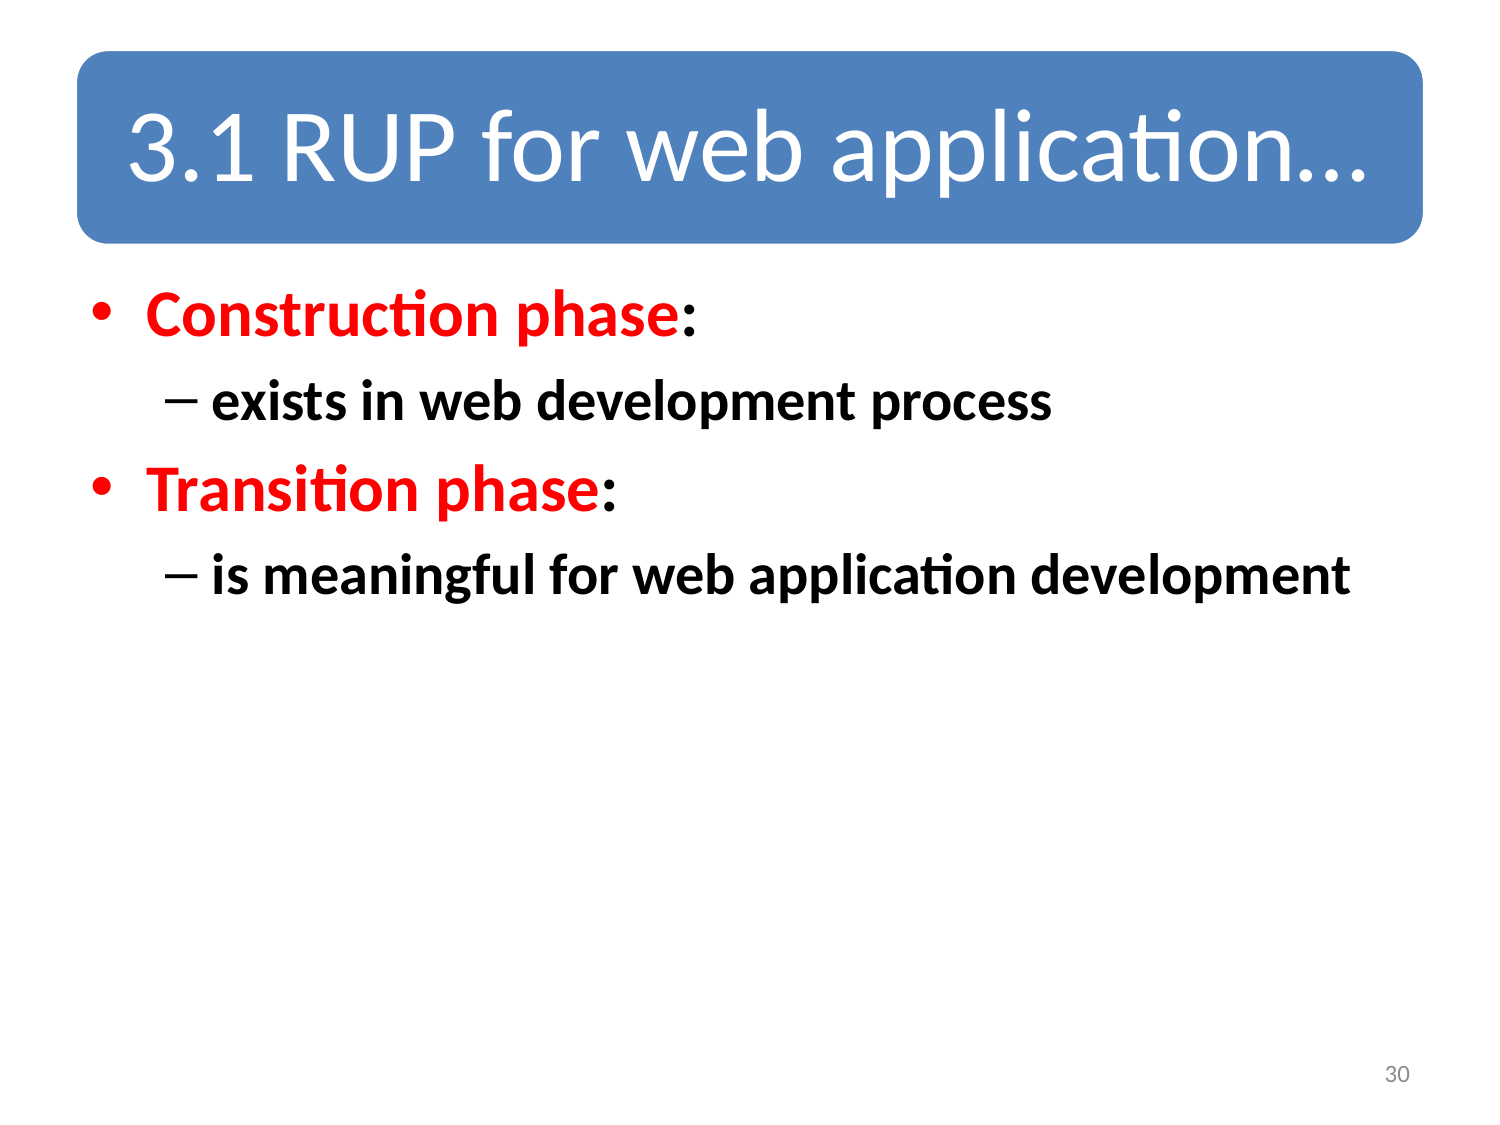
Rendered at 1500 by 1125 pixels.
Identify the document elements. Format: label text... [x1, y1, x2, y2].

slide_number 30 [1074, 1042, 1425, 1103]
list Construction phase: exists in web development process Transition phase: is meaningful for web application development [75, 262, 1425, 1005]
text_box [74, 44, 1426, 251]
